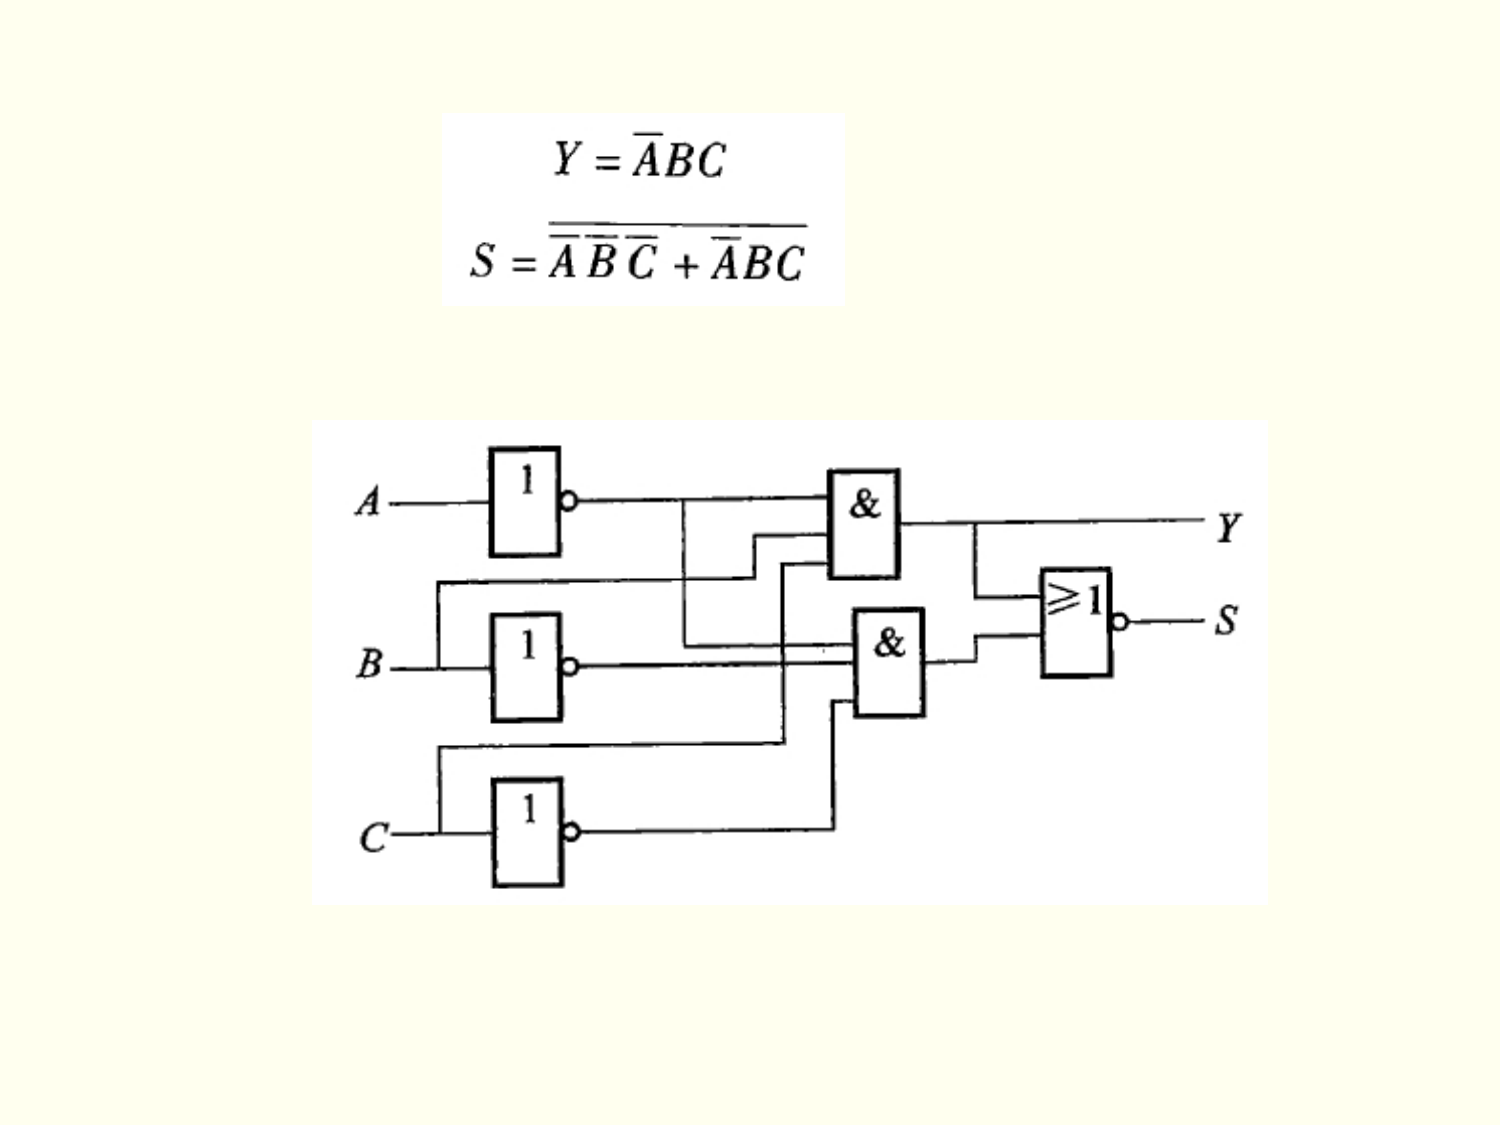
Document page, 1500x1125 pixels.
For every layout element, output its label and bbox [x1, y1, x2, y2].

picture [312, 420, 1268, 906]
picture [442, 113, 845, 307]
